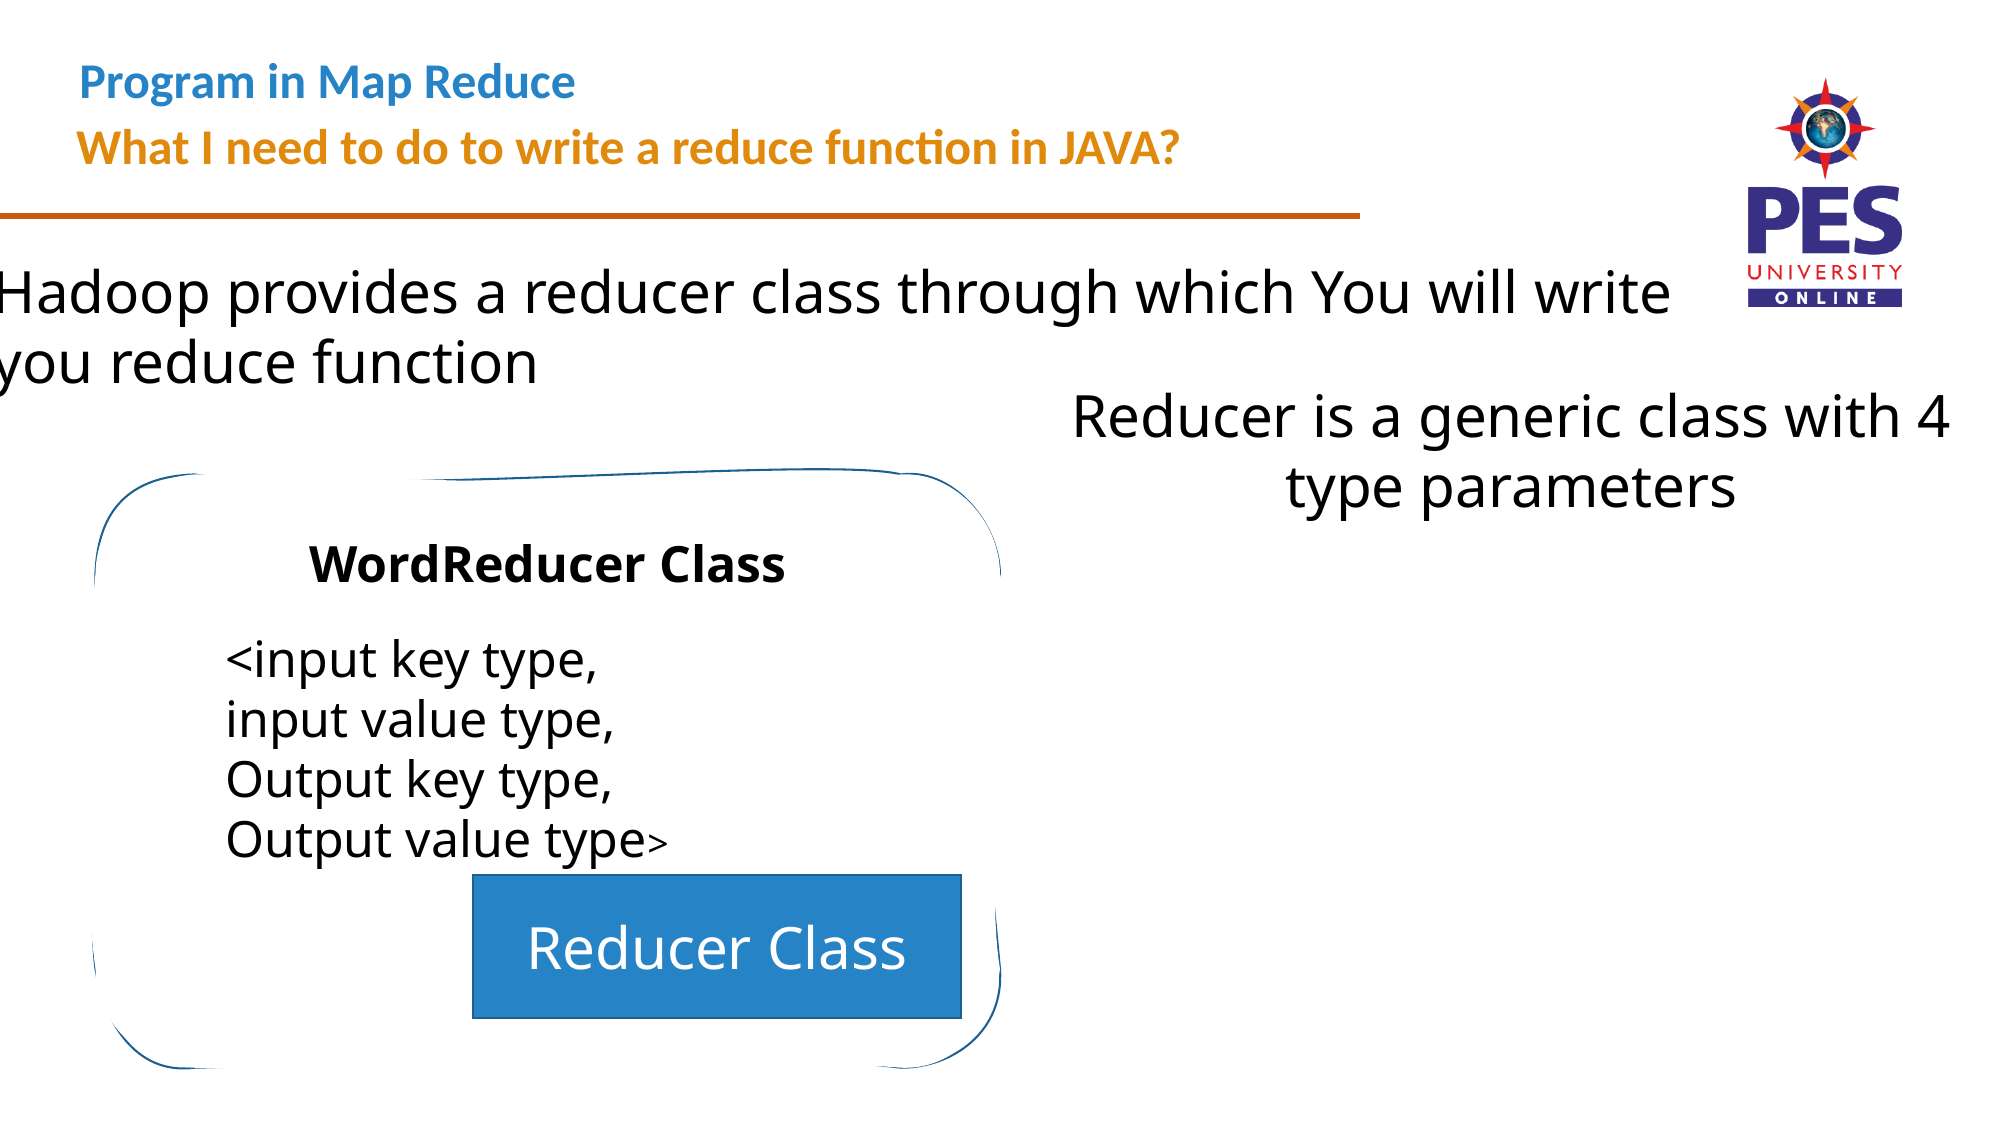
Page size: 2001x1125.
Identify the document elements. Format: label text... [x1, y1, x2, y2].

text_box What I need to do to write a reduce function in JAVA? [60, 106, 1374, 182]
text_box Program in Map Reduce [64, 41, 1295, 117]
picture [1748, 76, 1902, 307]
text_box Reducer Class [472, 874, 962, 1019]
text_box [86, 468, 1005, 1070]
text_box Reducer is a generic class with 4 type parameters [1026, 372, 1997, 527]
text_box <input key type, input value type, Output key type, Output value type> [210, 620, 885, 875]
text_box WordReducer Class [163, 524, 932, 600]
text_box Hadoop provides a reducer class through which You will write you reduce function [0, 248, 1704, 404]
